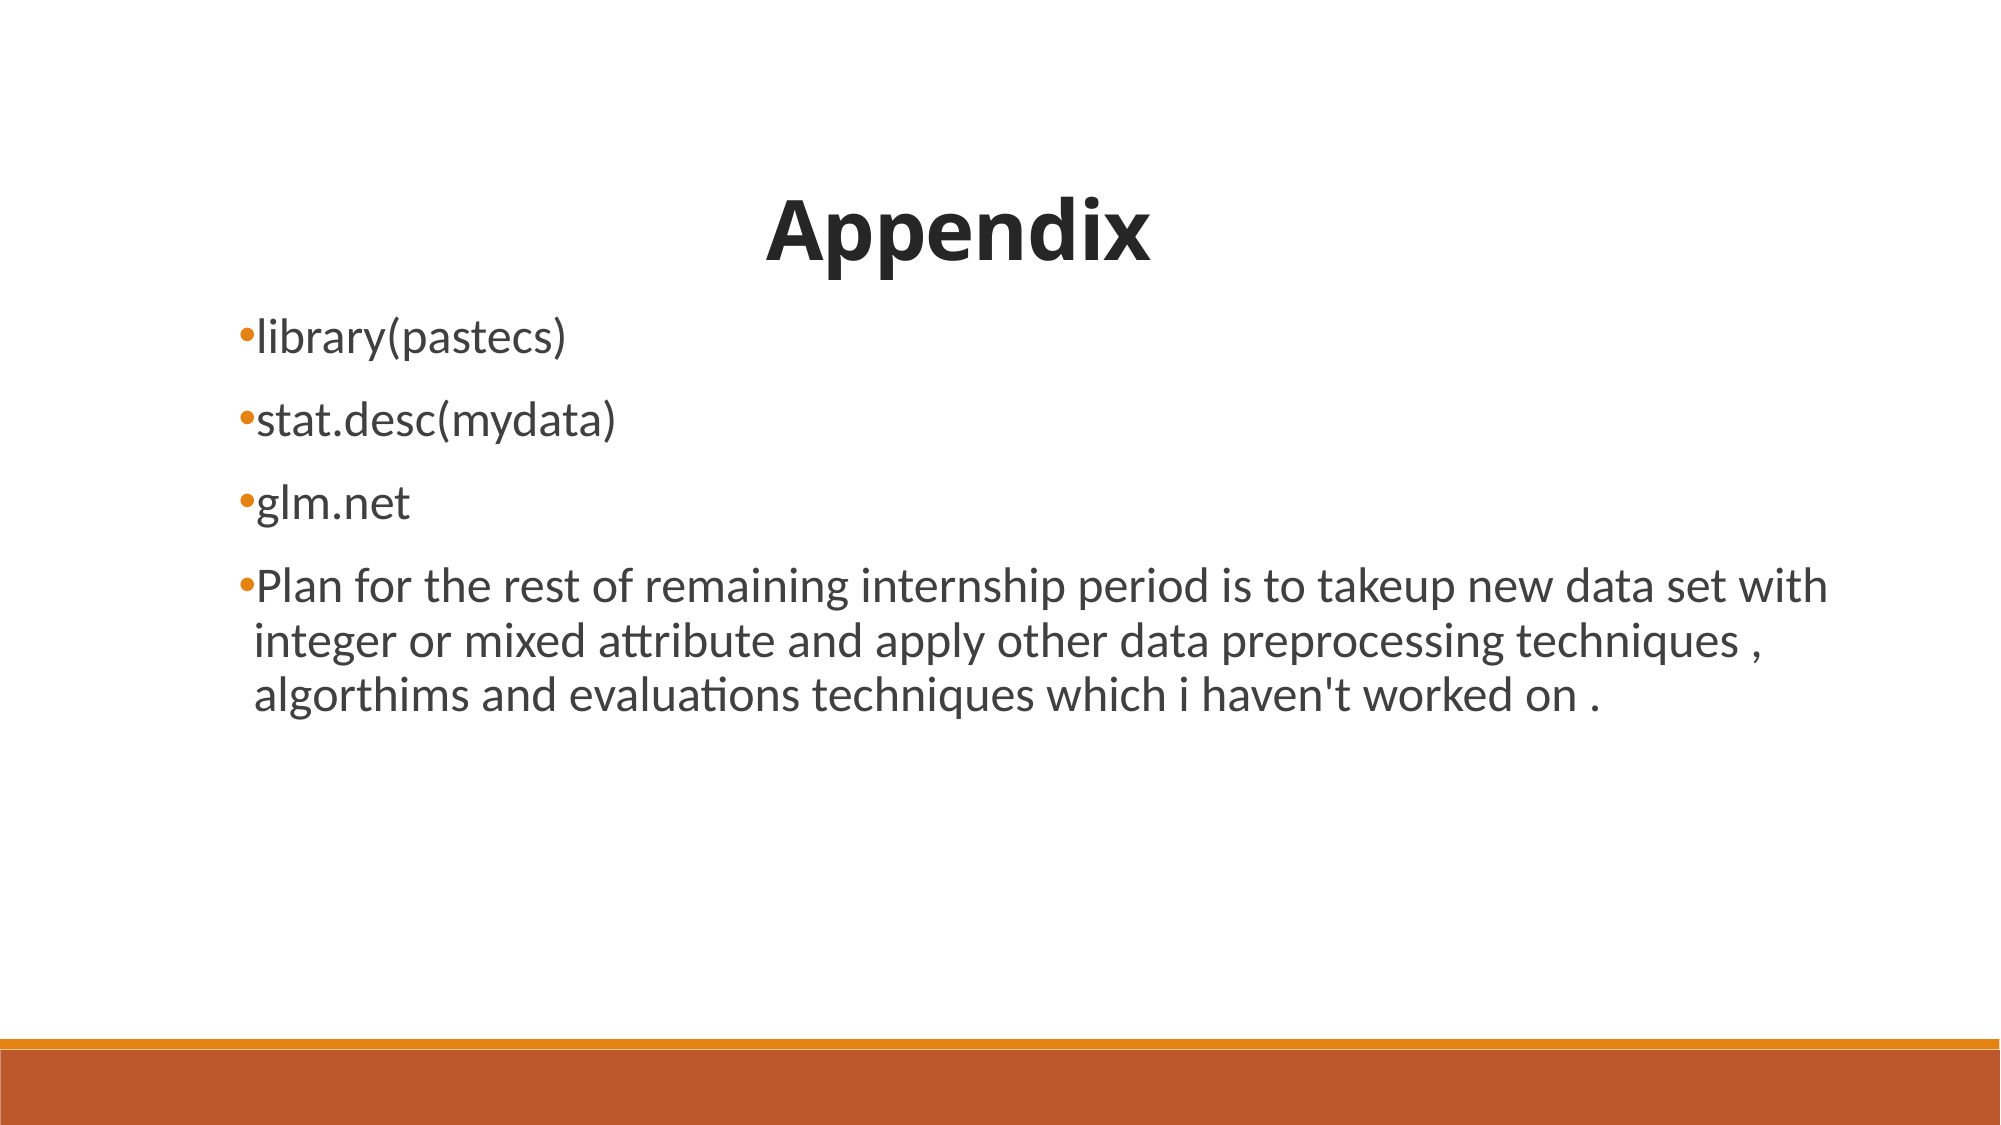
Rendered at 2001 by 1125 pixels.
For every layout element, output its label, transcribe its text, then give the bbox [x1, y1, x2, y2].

title Appendix [151, 106, 1882, 285]
list library(pastecs) stat.desc(mydata) glm.net Plan for the rest of remaining internship period is to takeup new data set with integer or mixed attribute and apply other data preprocessing techniques , algorthims and evaluations techniques which i haven't worked on . [238, 302, 1858, 963]
